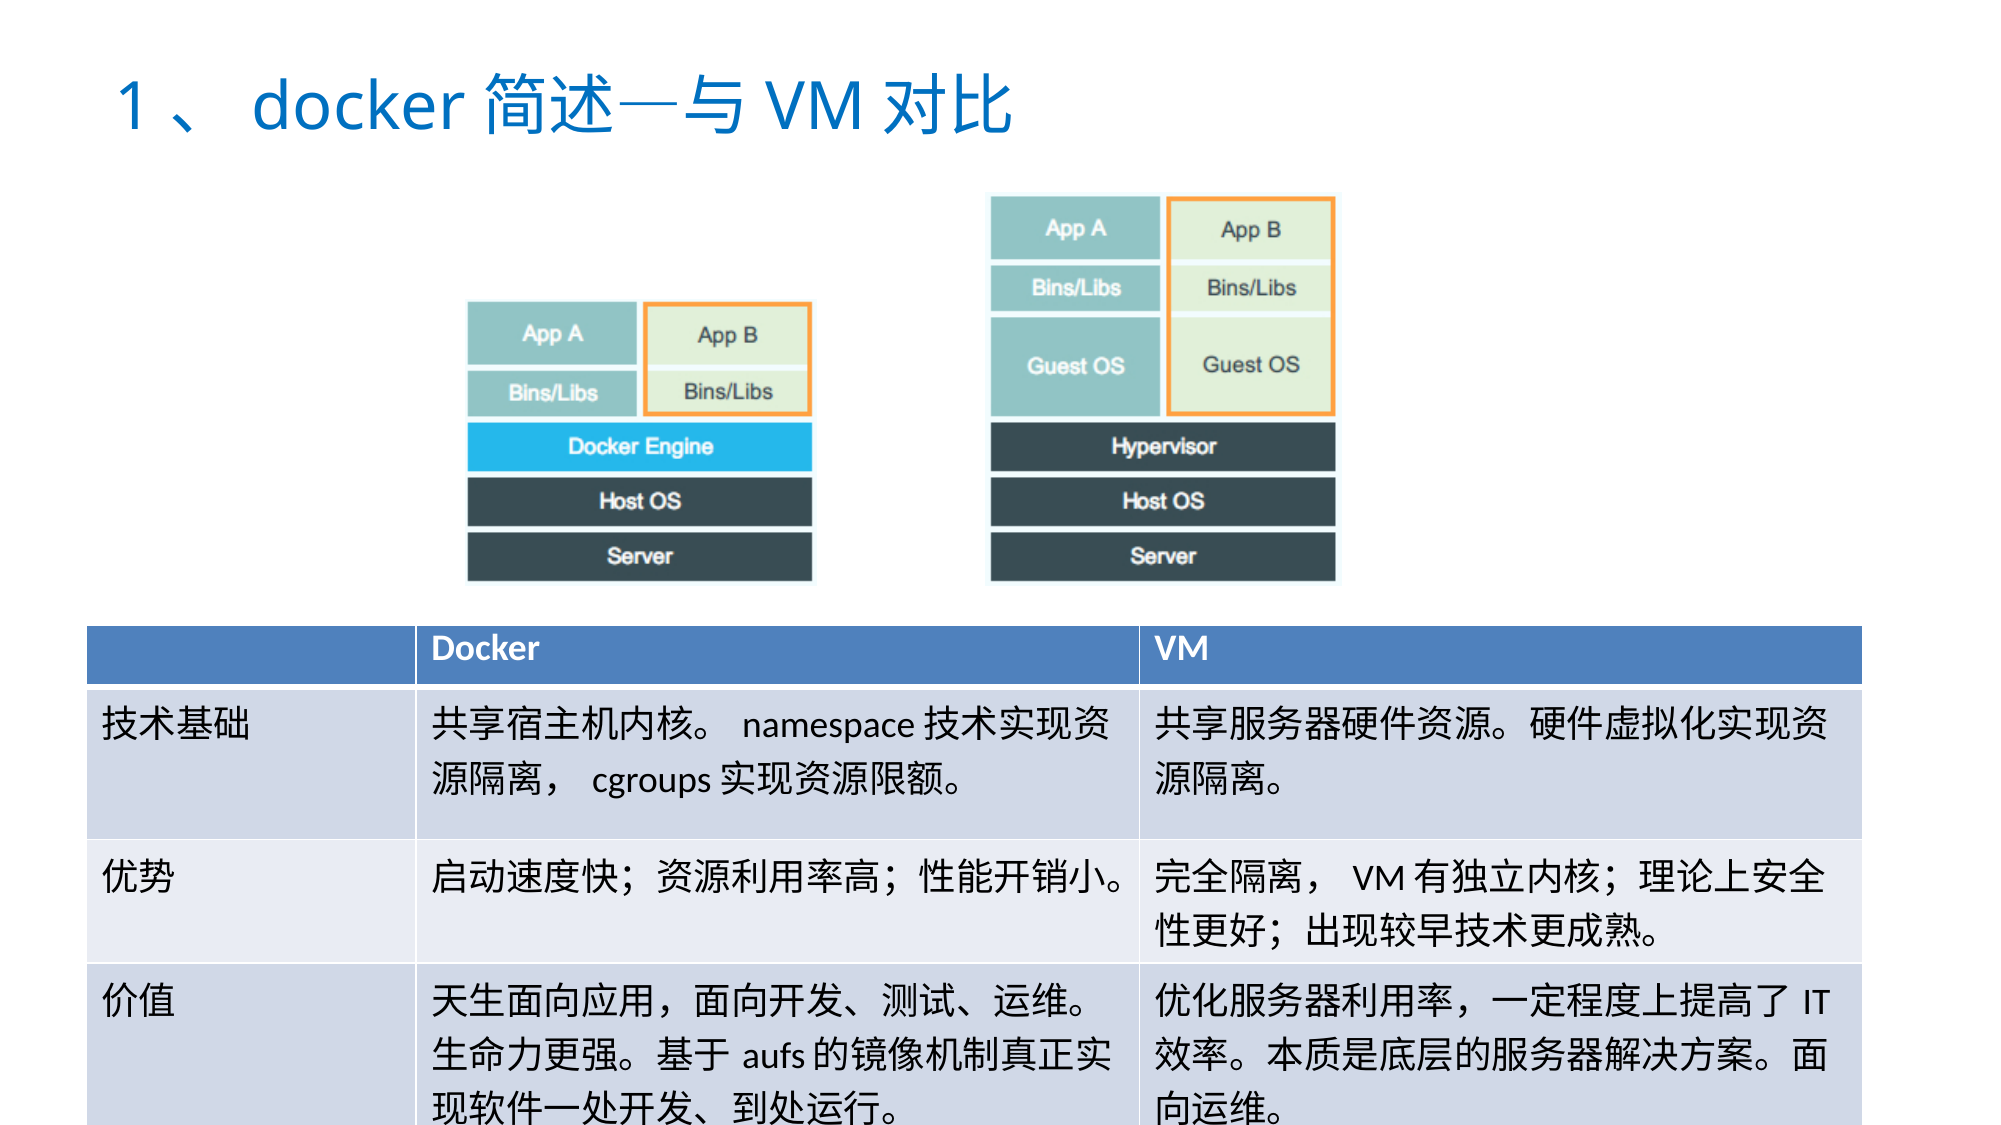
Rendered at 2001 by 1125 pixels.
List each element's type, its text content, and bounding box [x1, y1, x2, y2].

table_header VM [1140, 626, 1862, 684]
table_header [87, 626, 415, 684]
table_cell 启动速度快；资源利用率高；性能开销小。 [417, 840, 1139, 962]
title 1、docker简述—与VM对比 [99, 45, 1900, 161]
table_cell 完全隔离，VM有独立内核；理论上安全性更好；出现较早技术更成熟。 [1140, 840, 1862, 962]
table_cell 共享服务器硬件资源。硬件虚拟化实现资源隔离。 [1140, 690, 1862, 839]
table_cell 共享宿主机内核。namespace技术实现资源隔离，cgroups实现资源限额。 [417, 690, 1139, 839]
table_cell 价值 [87, 964, 415, 1125]
table_cell 优势 [87, 840, 415, 962]
table_cell 技术基础 [87, 690, 415, 839]
table_cell 优化服务器利用率，一定程度上提高了IT效率。本质是底层的服务器解决方案。面向运维。 [1140, 964, 1862, 1125]
picture [464, 298, 817, 586]
picture [984, 192, 1342, 586]
table_header Docker [417, 626, 1139, 684]
table_cell 天生面向应用，面向开发、测试、运维。生命力更强。基于aufs的镜像机制真正实现软件一处开发、到处运行。 [417, 964, 1139, 1125]
